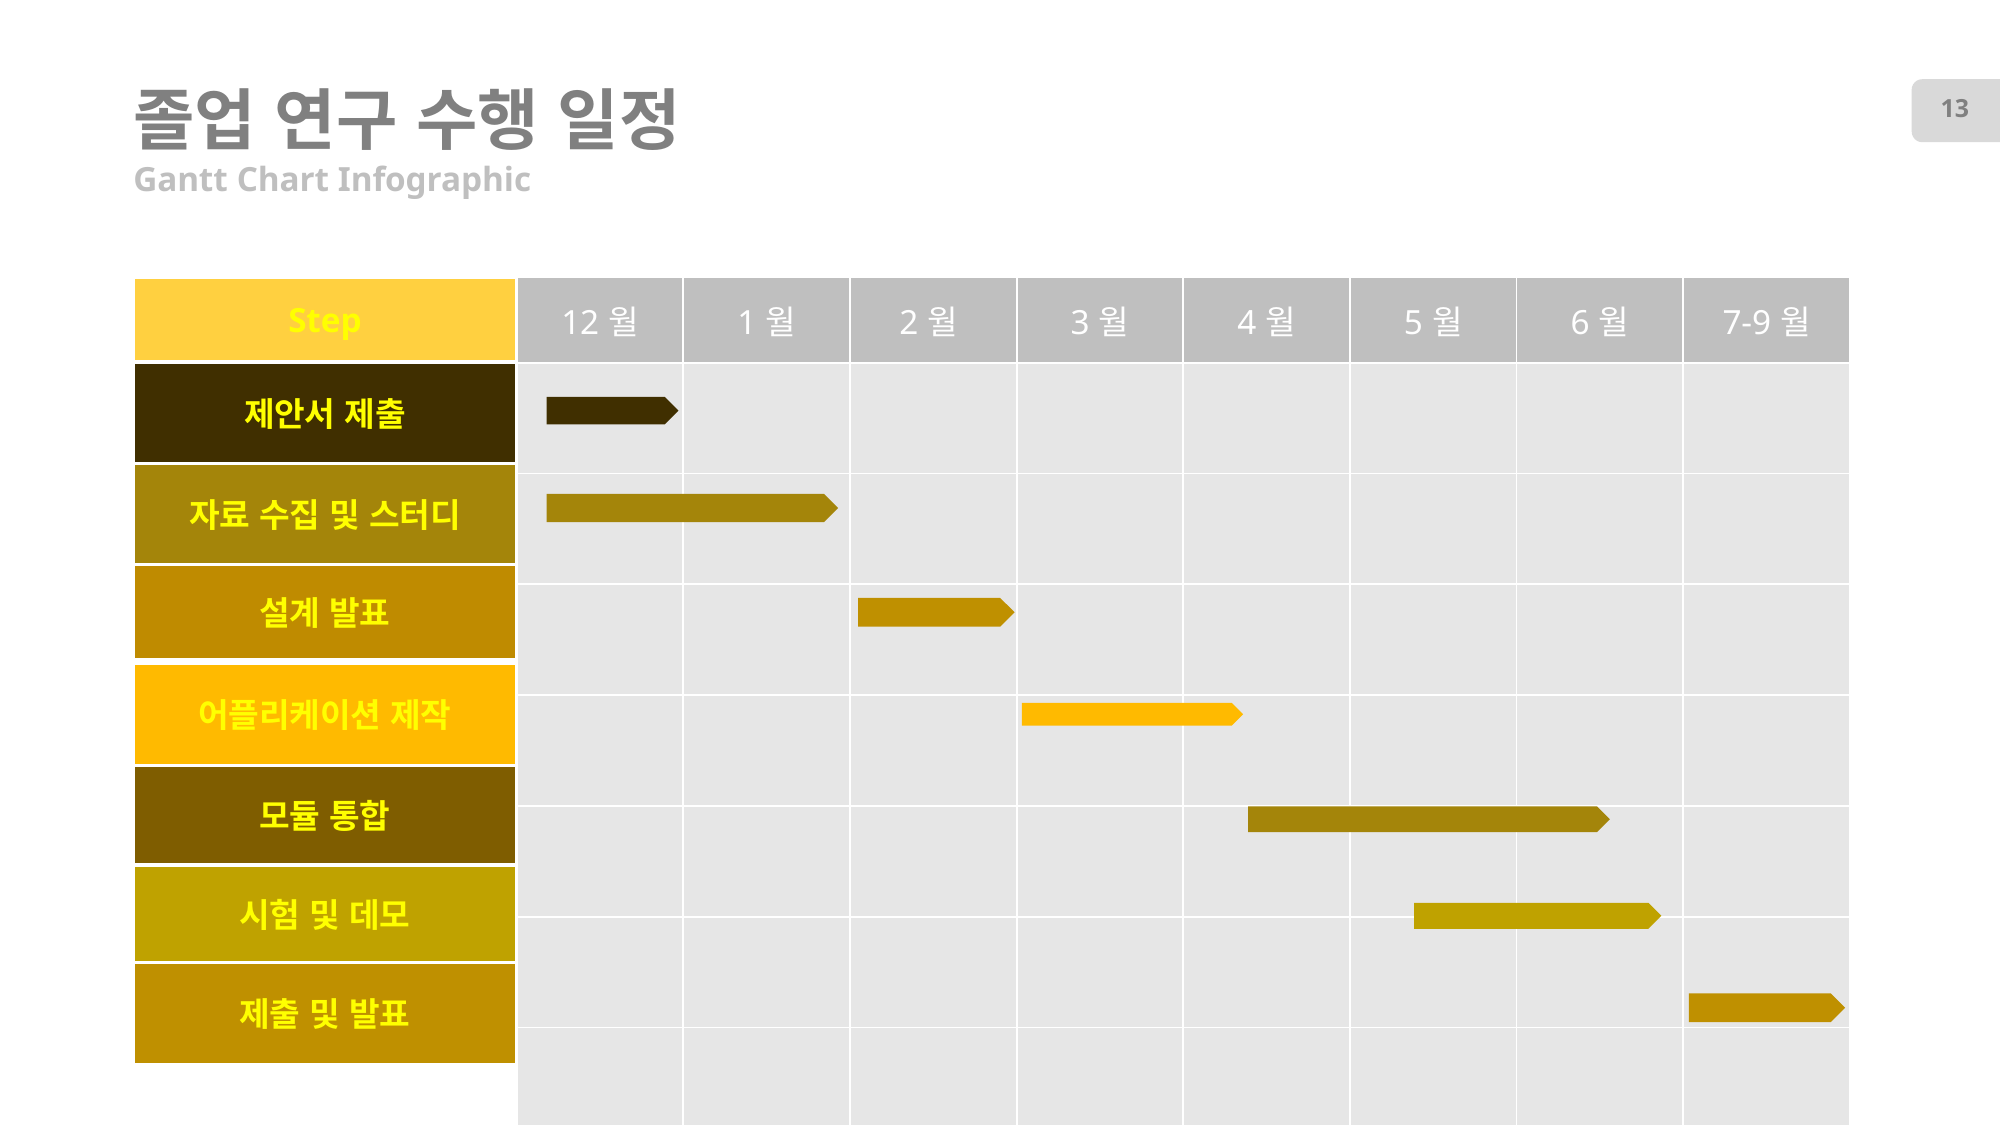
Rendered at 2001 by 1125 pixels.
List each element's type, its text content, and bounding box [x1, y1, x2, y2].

table_cell [1517, 696, 1682, 805]
table_cell [1018, 585, 1182, 694]
table_cell [518, 364, 682, 473]
table_cell [1684, 364, 1849, 473]
table_cell [1184, 474, 1349, 583]
text_box [1412, 900, 1664, 931]
table_header 2월 [851, 278, 1016, 362]
table_cell [1517, 585, 1682, 694]
text_box 설계 발표 [131, 562, 516, 661]
table_cell [1184, 1028, 1349, 1125]
table_cell [1018, 364, 1182, 473]
text_box [856, 595, 1017, 629]
table_cell [684, 696, 849, 805]
text_box 모듈 통합 [131, 764, 516, 864]
text_box [1019, 700, 1246, 728]
table_cell [1018, 807, 1182, 916]
table_cell [1351, 835, 1516, 916]
table_cell [1684, 807, 1849, 916]
table_cell [518, 918, 682, 1027]
text_box Step [131, 275, 519, 361]
table_cell [1351, 1028, 1516, 1125]
table_cell [1184, 364, 1349, 473]
table_cell [518, 807, 682, 916]
table_cell [1351, 474, 1516, 583]
table_cell [518, 696, 682, 805]
table_header 6월 [1517, 278, 1682, 362]
table_cell [1184, 696, 1349, 805]
table_cell [684, 474, 849, 583]
table_cell [851, 807, 1016, 916]
table_cell [684, 918, 849, 1027]
table_cell [1184, 807, 1349, 916]
table_cell [1184, 918, 1349, 1027]
table_cell [518, 474, 682, 583]
table_cell [1351, 696, 1516, 804]
table_cell [1684, 918, 1849, 1027]
table_cell [1018, 918, 1182, 1027]
table_header 5월 [1351, 278, 1516, 362]
table_cell [684, 807, 849, 916]
table_header 1월 [684, 278, 849, 362]
table_cell [1684, 1028, 1849, 1125]
table_cell [851, 1028, 1016, 1125]
table_cell [1517, 918, 1682, 1027]
table_cell [518, 1028, 682, 1125]
text_box 시험 및 데모 [131, 864, 516, 961]
table_cell [1517, 1028, 1682, 1125]
table_cell [1517, 364, 1682, 473]
text_box [1686, 991, 1848, 1025]
text_box 어플리케이션 제작 [131, 661, 516, 764]
table_header 4월 [1184, 278, 1349, 362]
table_cell [1018, 1028, 1182, 1125]
table_cell [1018, 474, 1182, 583]
slide_number 13 [1913, 79, 1997, 140]
table_cell [1684, 585, 1849, 694]
text_box [1246, 804, 1612, 835]
list Gantt Chart Infographic [133, 156, 1034, 200]
table_header 7-9월 [1684, 278, 1849, 362]
table_header 3월 [1018, 278, 1182, 362]
table_cell [684, 1028, 849, 1125]
table_cell [1517, 807, 1682, 916]
table_cell [1184, 585, 1349, 694]
table_cell [851, 918, 1016, 1027]
table_cell [684, 364, 849, 473]
table_cell [851, 474, 1016, 583]
table_cell [851, 585, 1016, 694]
table_header 12월 [519, 278, 682, 362]
text_box 자료 수집 및 스터디 [131, 465, 516, 562]
table_cell [1684, 696, 1849, 805]
table_cell [1517, 474, 1682, 583]
table_cell [518, 585, 682, 694]
table_cell [1351, 585, 1516, 694]
text_box 제안서 제출 [131, 361, 519, 465]
table_cell [1351, 918, 1516, 1027]
table_cell [1684, 474, 1849, 583]
title 졸업 연구 수행 일정 [133, 79, 1367, 157]
table_cell [1351, 364, 1516, 473]
table_cell [684, 585, 849, 694]
text_box [544, 394, 681, 427]
text_box [544, 491, 841, 525]
table_cell [851, 696, 1016, 805]
table_cell [851, 364, 1016, 473]
text_box 제출 및 발표 [131, 961, 516, 1066]
table_cell [1018, 696, 1182, 805]
